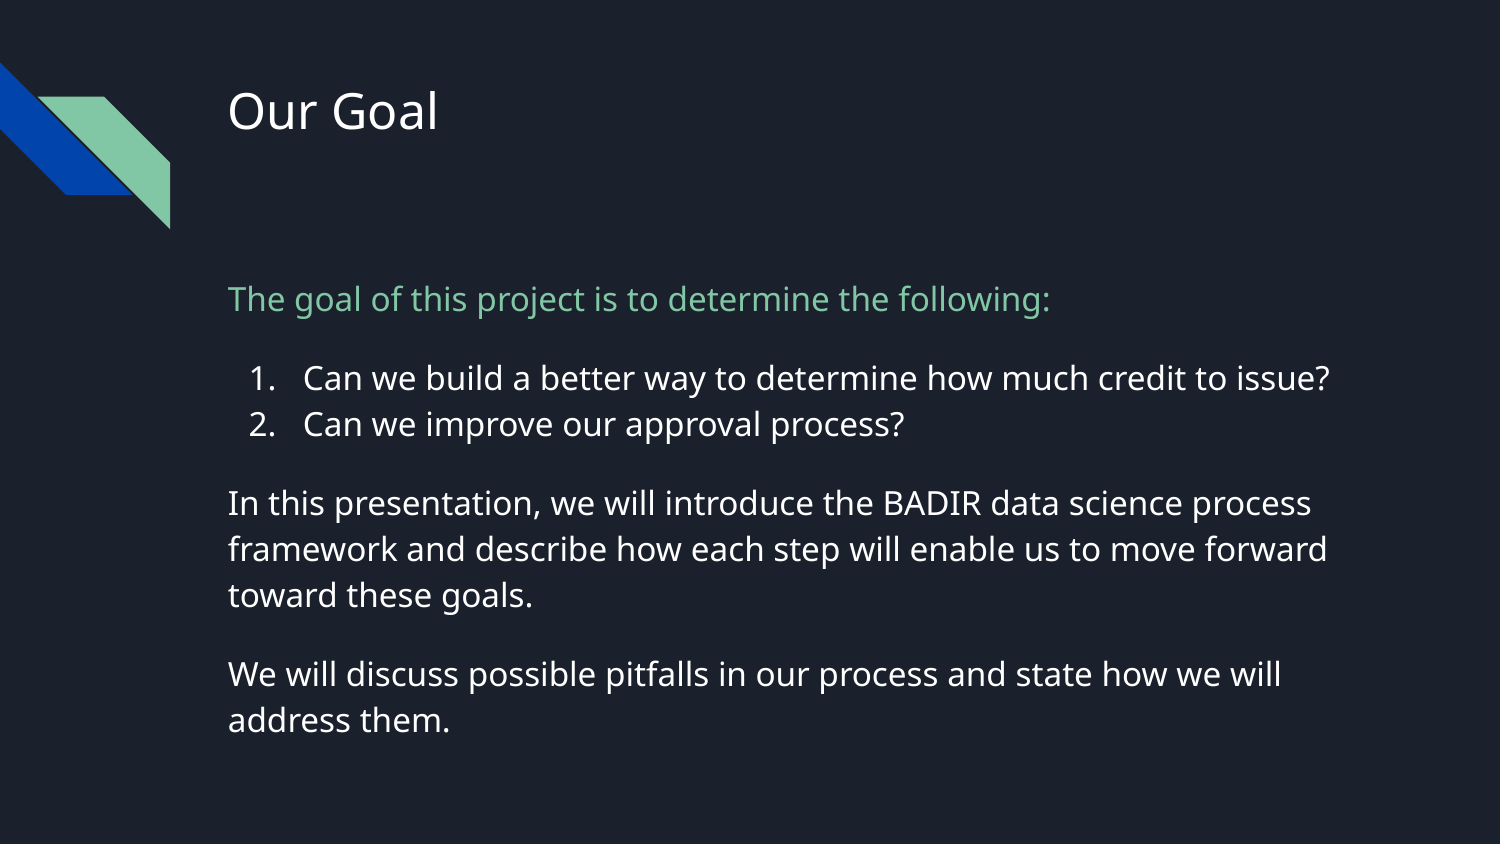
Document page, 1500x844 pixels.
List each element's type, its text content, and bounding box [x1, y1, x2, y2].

title Our Goal [212, 64, 1368, 215]
list The goal of this project is to determine the following: Can we build a better way to determine how much credit to issue? Can we improve our approval process? In this presentation, we will introduce the BADIR data science process framework and describe how each step will enable us to move forward toward these goals. We will discuss possible pitfalls in our process and state how we will address them. [212, 257, 1368, 735]
